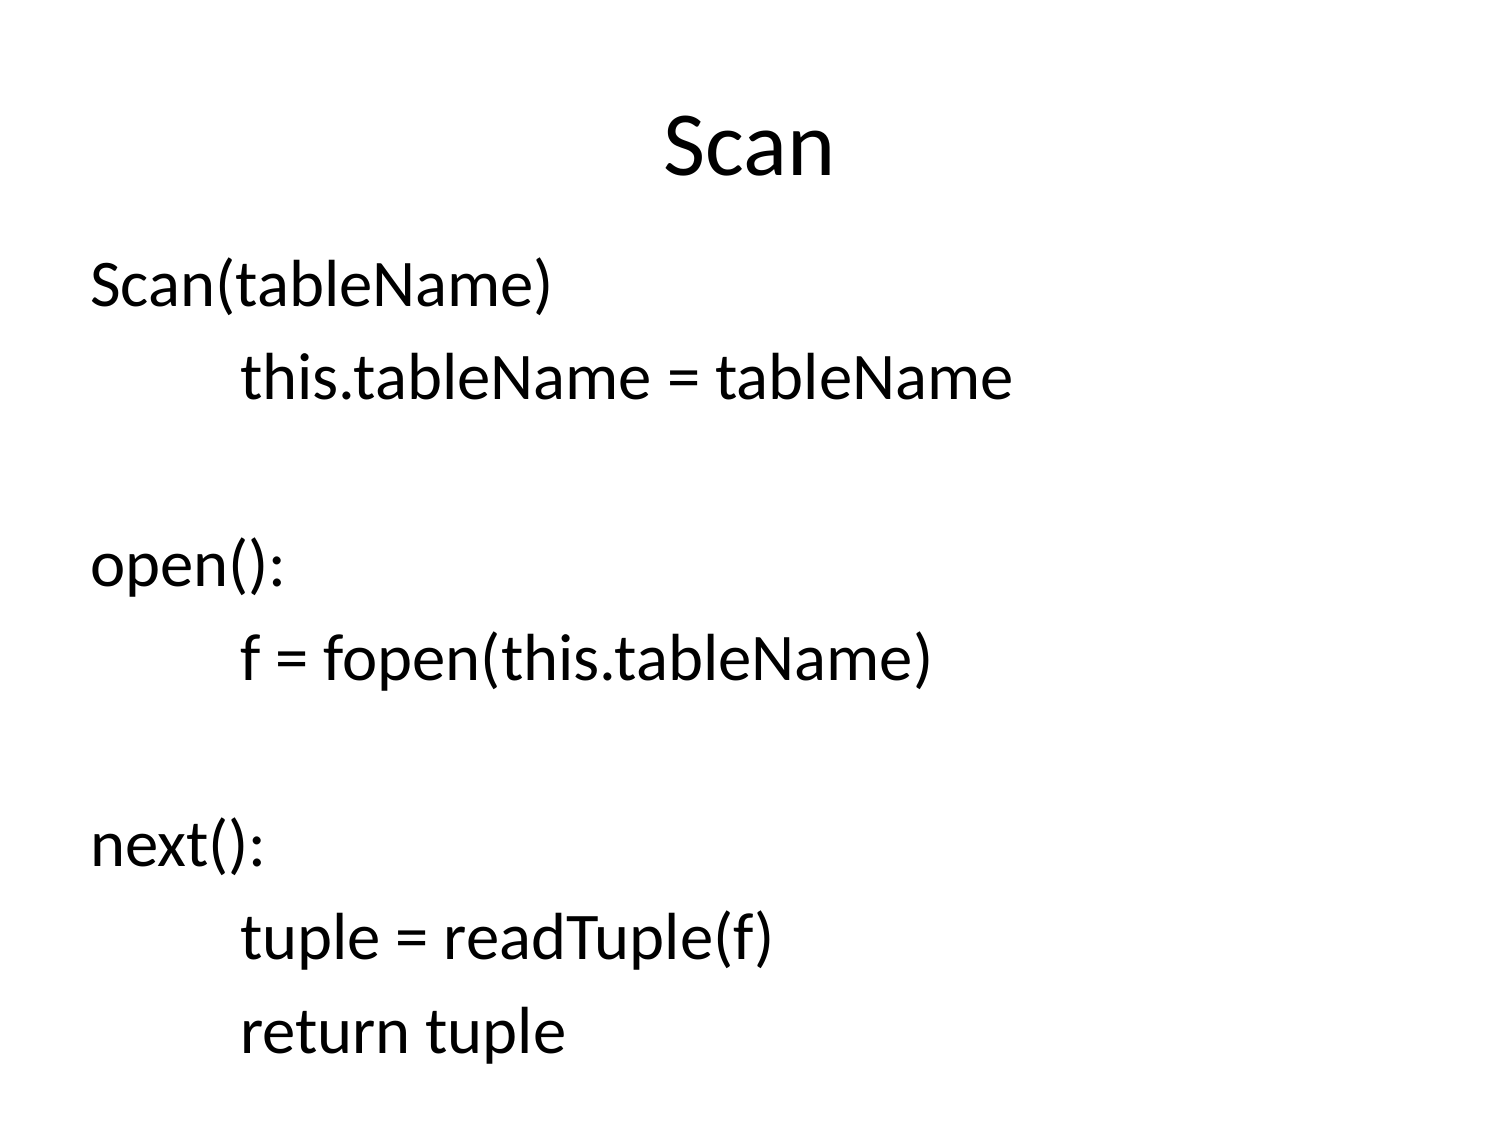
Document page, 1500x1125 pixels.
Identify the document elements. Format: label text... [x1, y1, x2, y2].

list Scan(tableName) this.tableName = tableName open(): f = fopen(this.tableName) next(): tuple = readTuple(f) return tuple [75, 232, 1425, 975]
title Scan [75, 45, 1425, 232]
